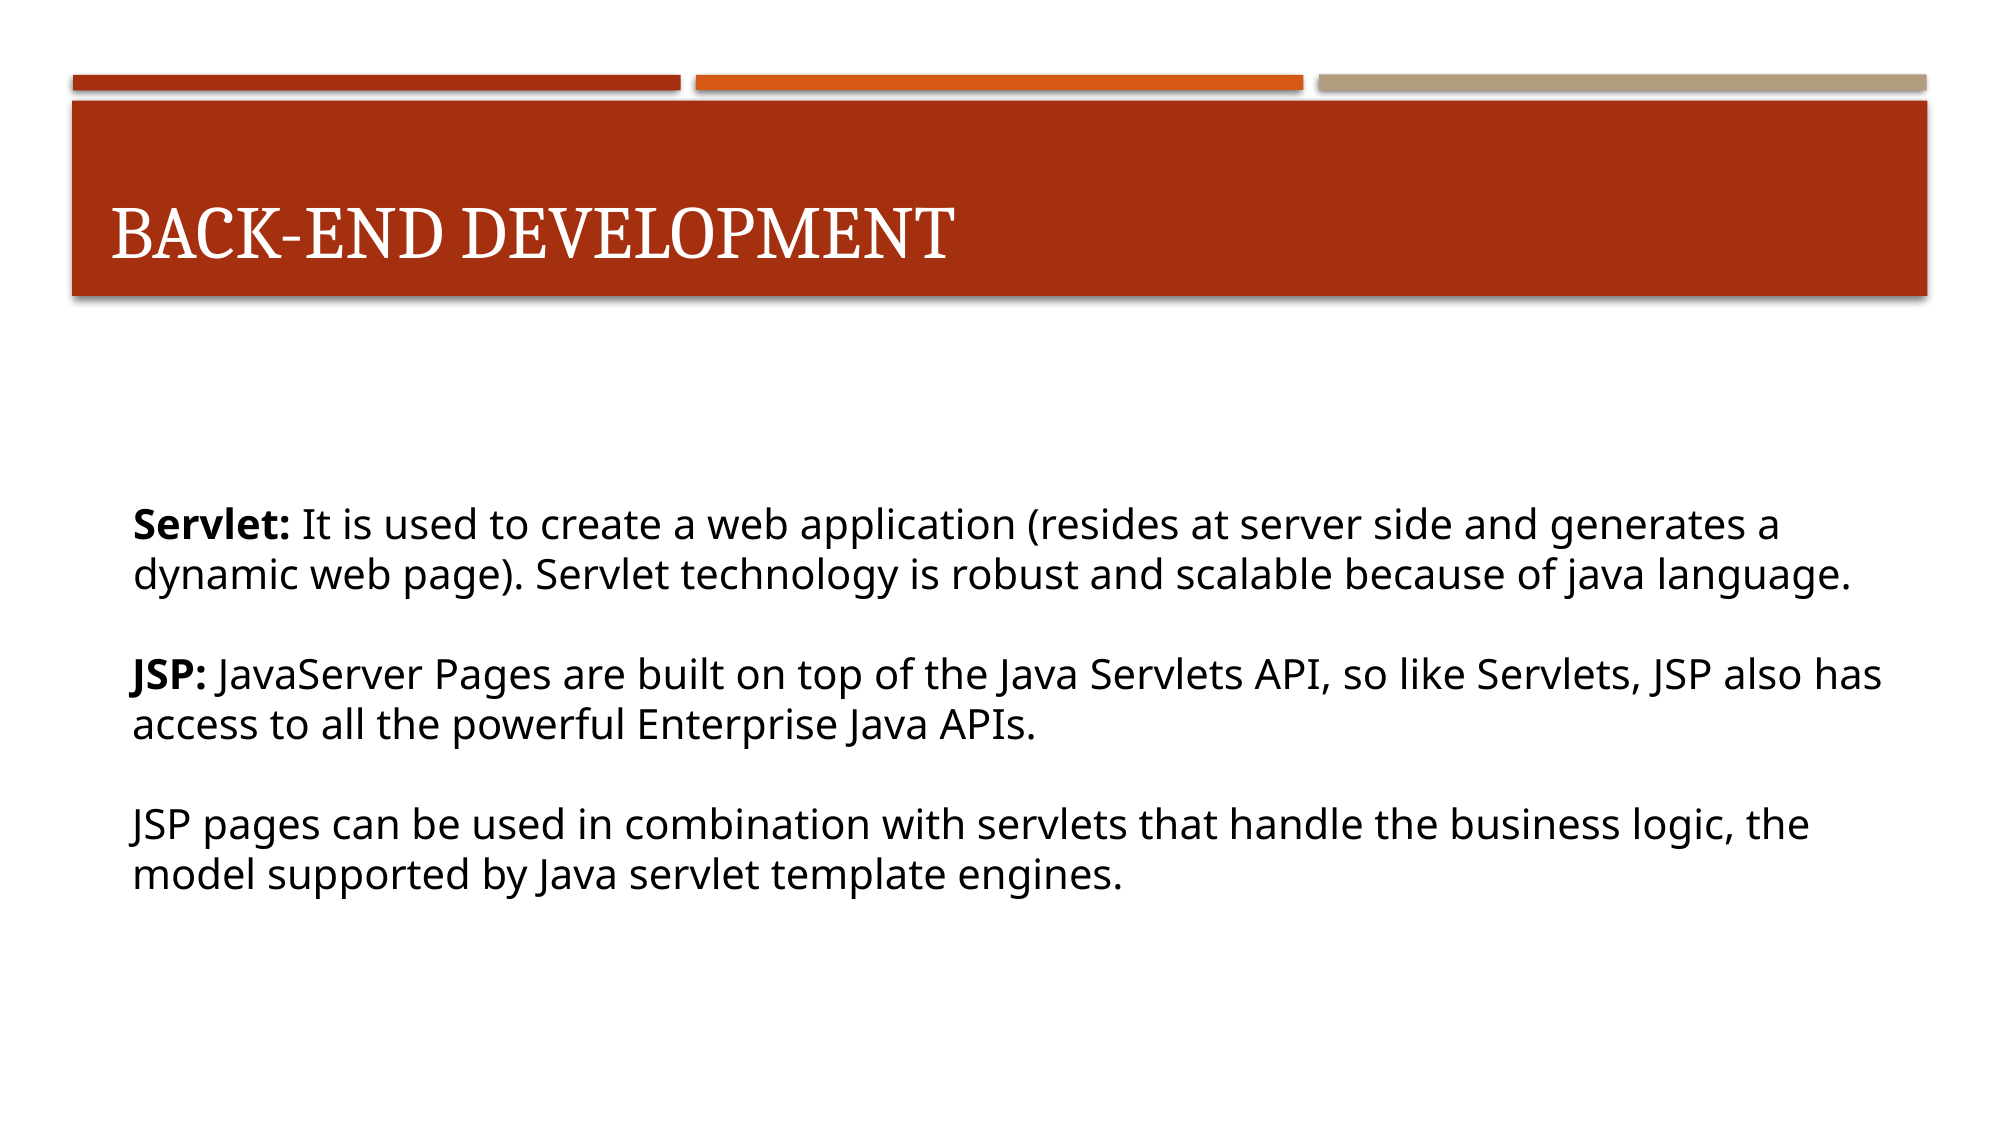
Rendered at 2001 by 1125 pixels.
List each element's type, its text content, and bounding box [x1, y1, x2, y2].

title BACK-end development [95, 115, 1905, 282]
list Servlet: It is used to create a web application (resides at server side and generates a dynamic web page). Servlet technology is robust and scalable because of java language. JSP: JavaServer Pages are built on top of the Java Servlets API, so like Servlets, JSP also has access to all the powerful Enterprise Java APIs. JSP pages can be used in combination with servlets that handle the business logic, the model supported by Java servlet template engines. [95, 420, 1905, 1025]
